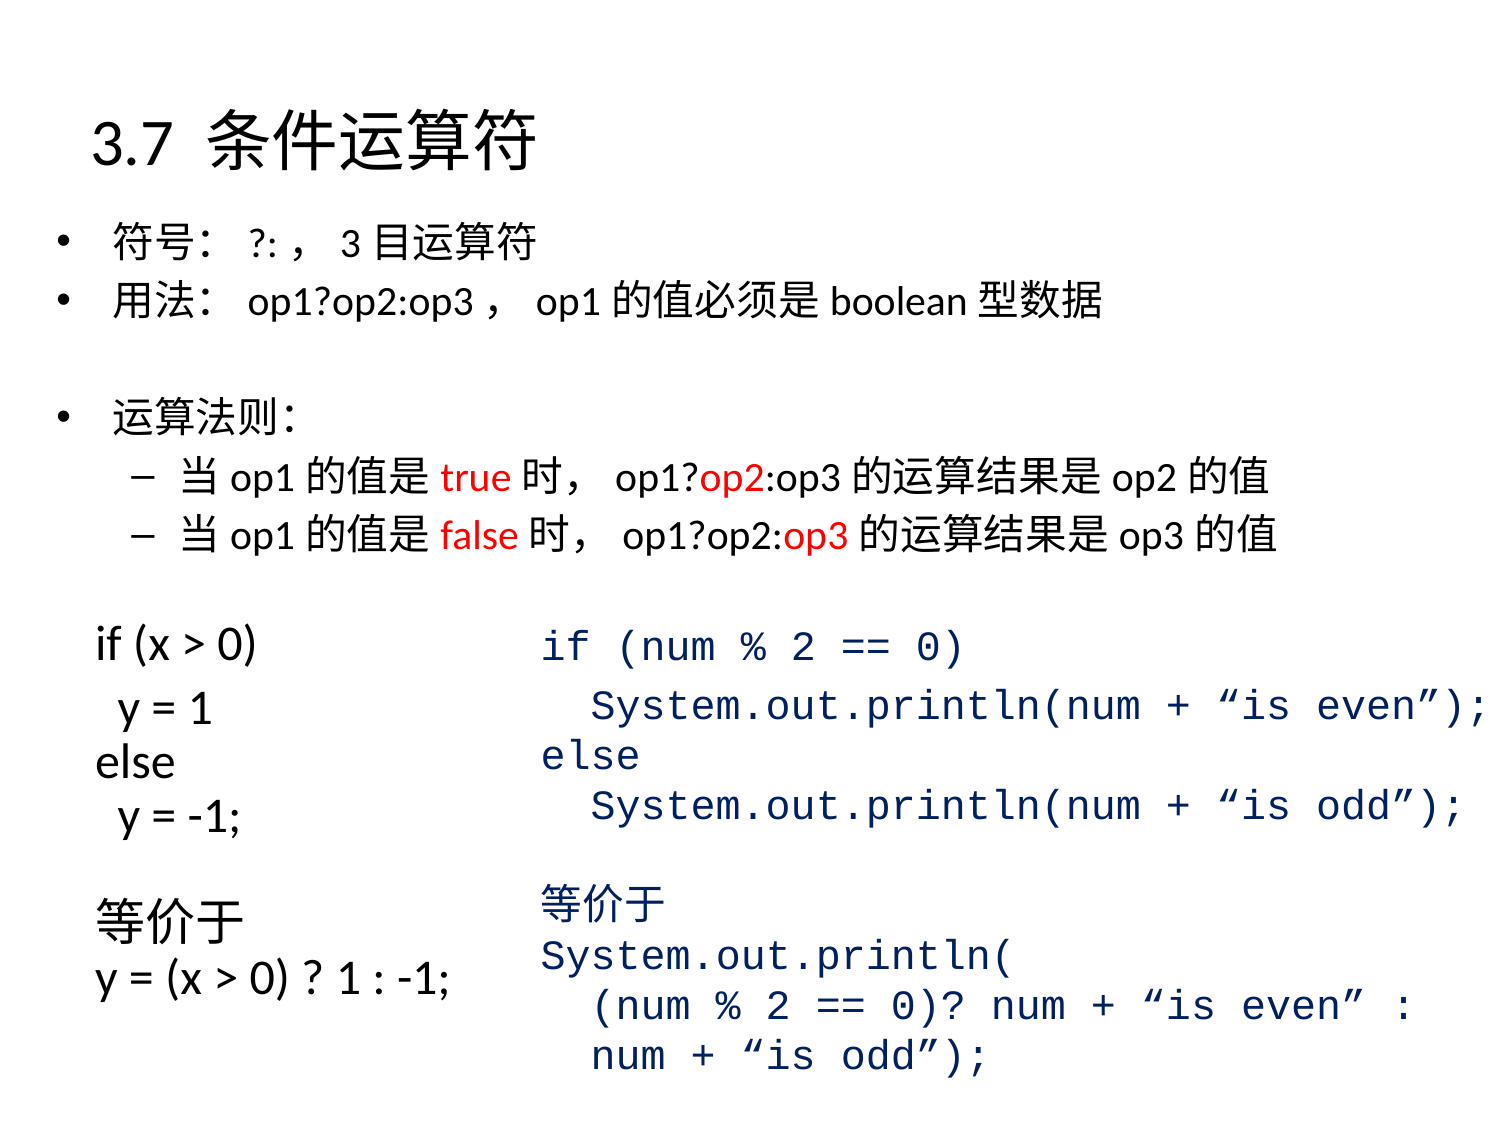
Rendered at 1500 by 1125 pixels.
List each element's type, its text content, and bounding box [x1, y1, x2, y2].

text_box if (num % 2 == 0) System.out.println(num + “is even”); else System.out.println(num + “is odd”); 等价于 System.out.println( (num % 2 == 0)? num + “is even” : num + “is odd”); [525, 611, 1500, 1125]
title 3.7 条件运算符 [75, 45, 1425, 233]
text_box if (x > 0) y = 1 else y = -1; 等价于 y = (x > 0) ? 1 : -1; [80, 609, 1480, 1047]
list 符号：?:，3目运算符 用法：op1?op2:op3，op1的值必须是boolean型数据 运算法则： 当op1的值是true时，op1?op2:op3的运算结果是op2的值 当op1的值是false时，op1?op2:op3的运算结果是op3的值 [41, 208, 1392, 951]
